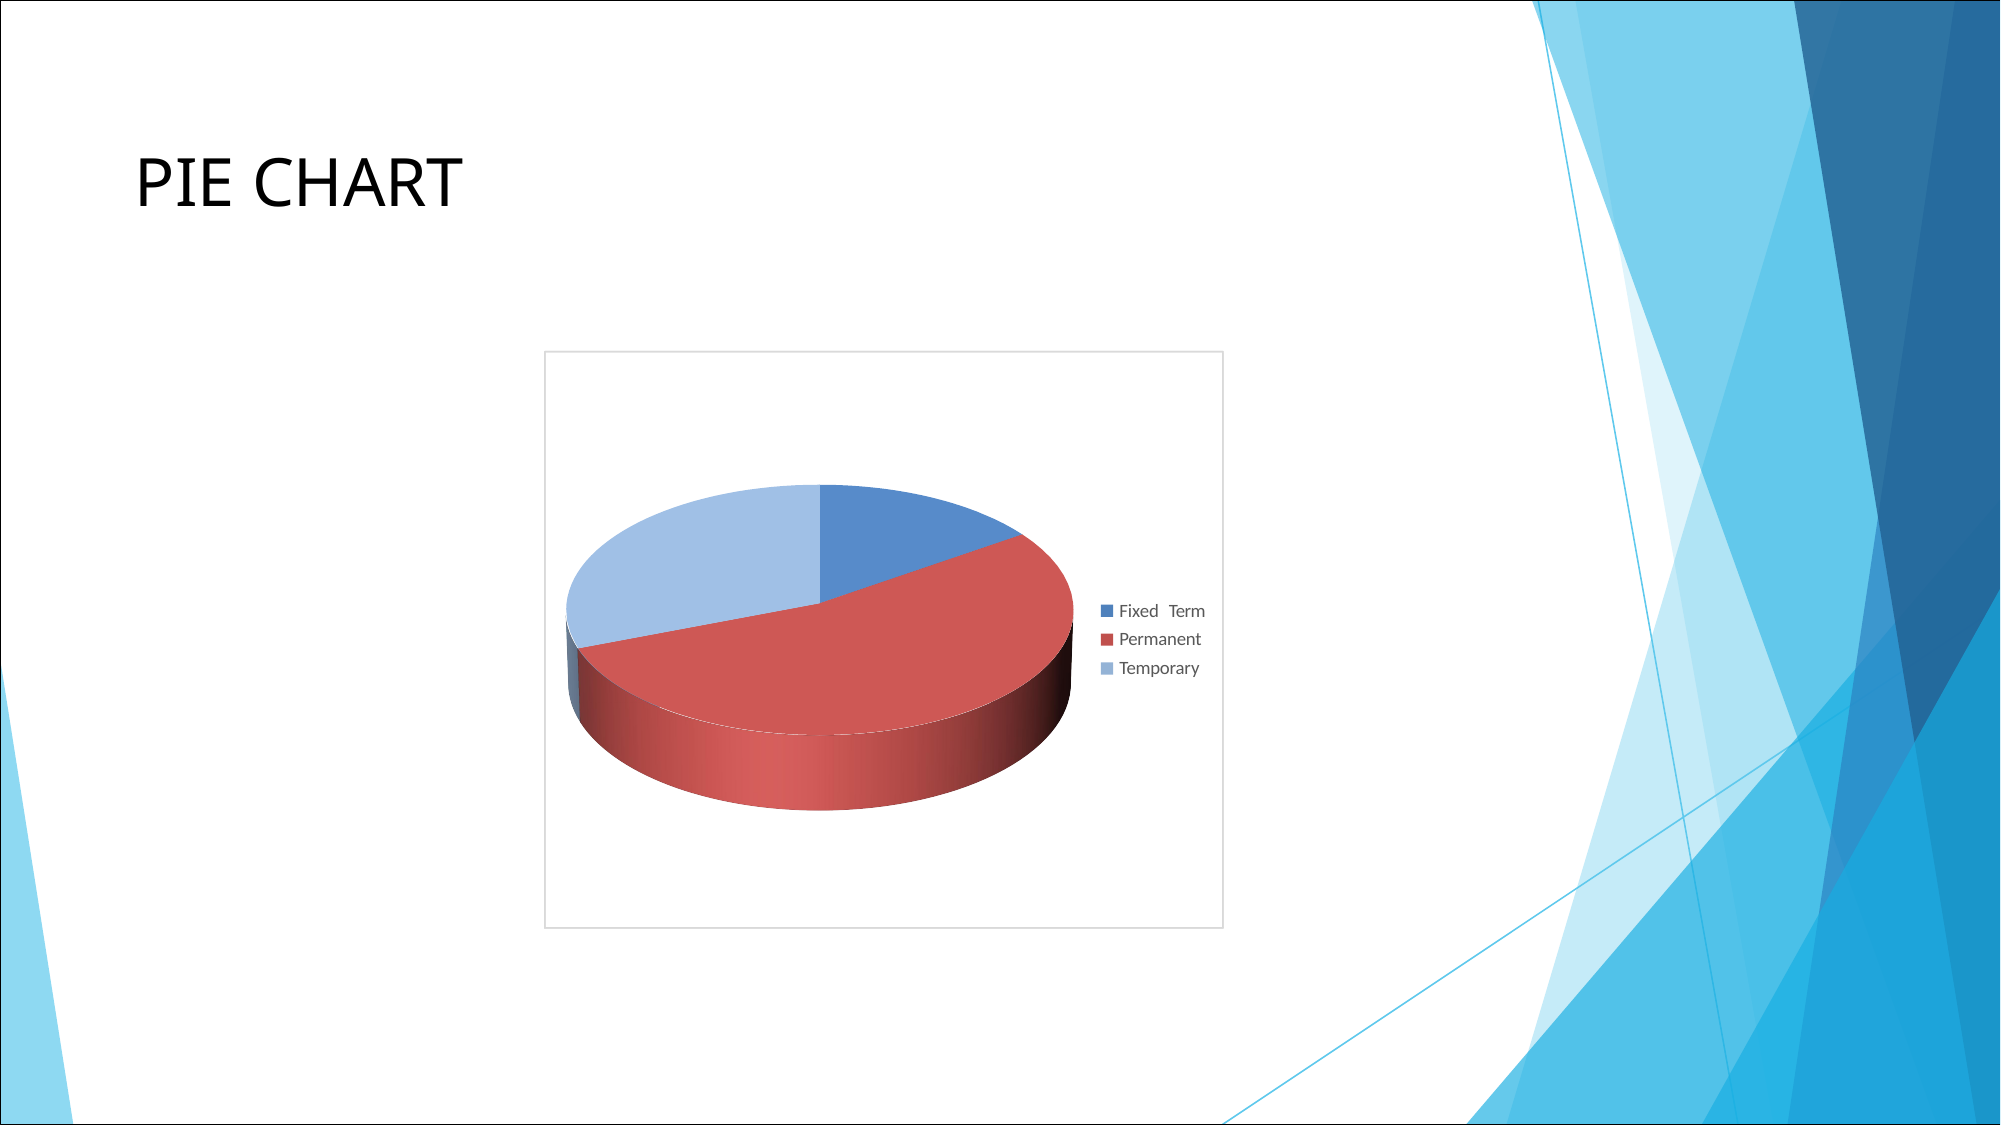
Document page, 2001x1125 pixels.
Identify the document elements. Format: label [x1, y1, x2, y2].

text_box [0, 0, 2000, 1125]
